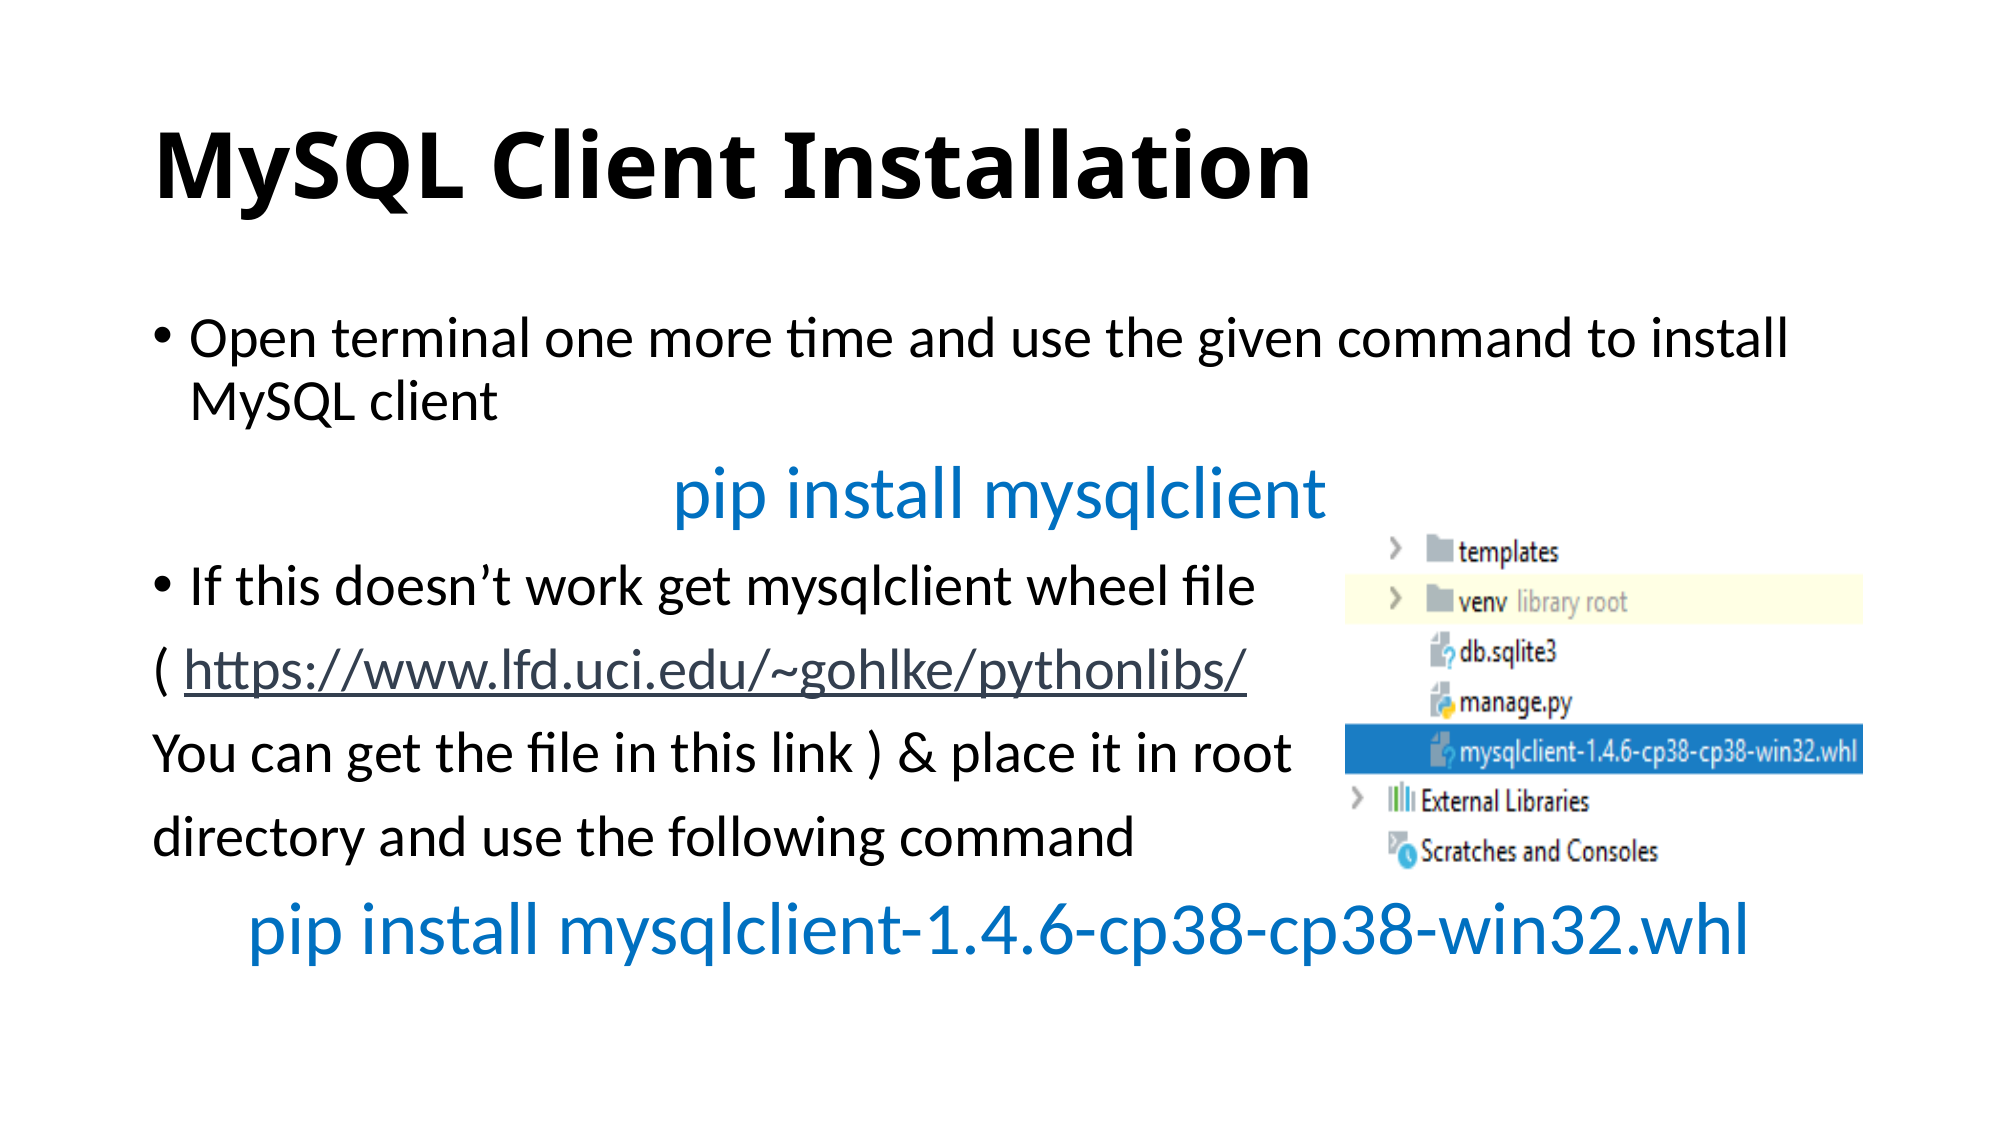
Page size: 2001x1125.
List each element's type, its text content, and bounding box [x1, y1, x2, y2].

title MySQL Client Installation [137, 59, 1863, 278]
picture [1345, 530, 1863, 887]
list Open terminal one more time and use the given command to install MySQL client pip install mysqlclient If this doesn’t work get mysqlclient wheel file ( https://www.lfd.uci.edu/~gohlke/pythonlibs/ You can get the file in this link ) & place it in root directory and use the following command pip install mysqlclient-1.4.6-cp38-cp38-win32.whl [137, 299, 1863, 1014]
